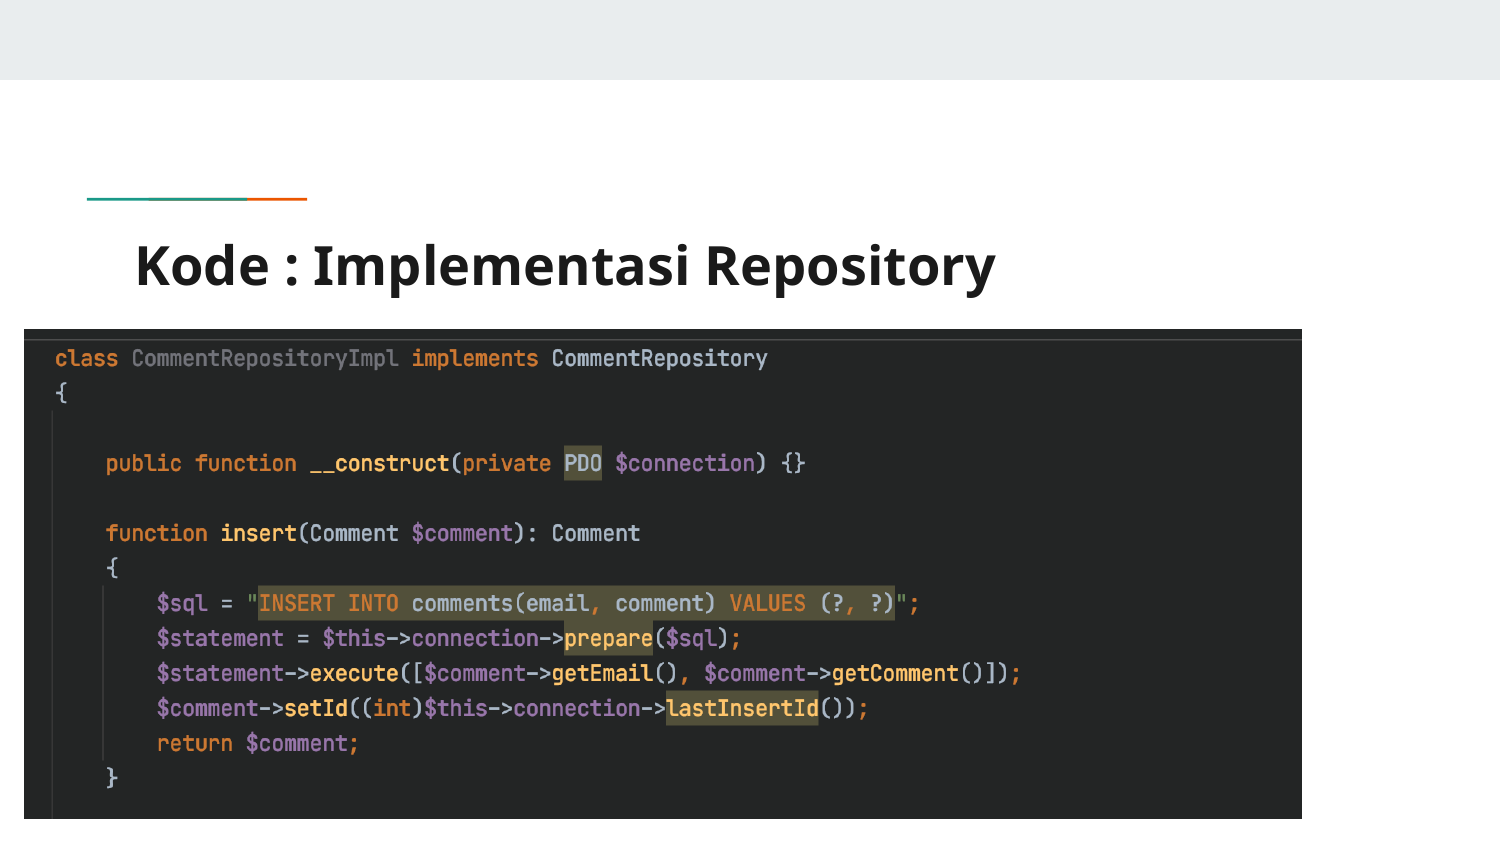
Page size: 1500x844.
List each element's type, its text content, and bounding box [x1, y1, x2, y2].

title Kode : Implementasi Repository [119, 216, 1381, 305]
picture [24, 328, 1302, 819]
